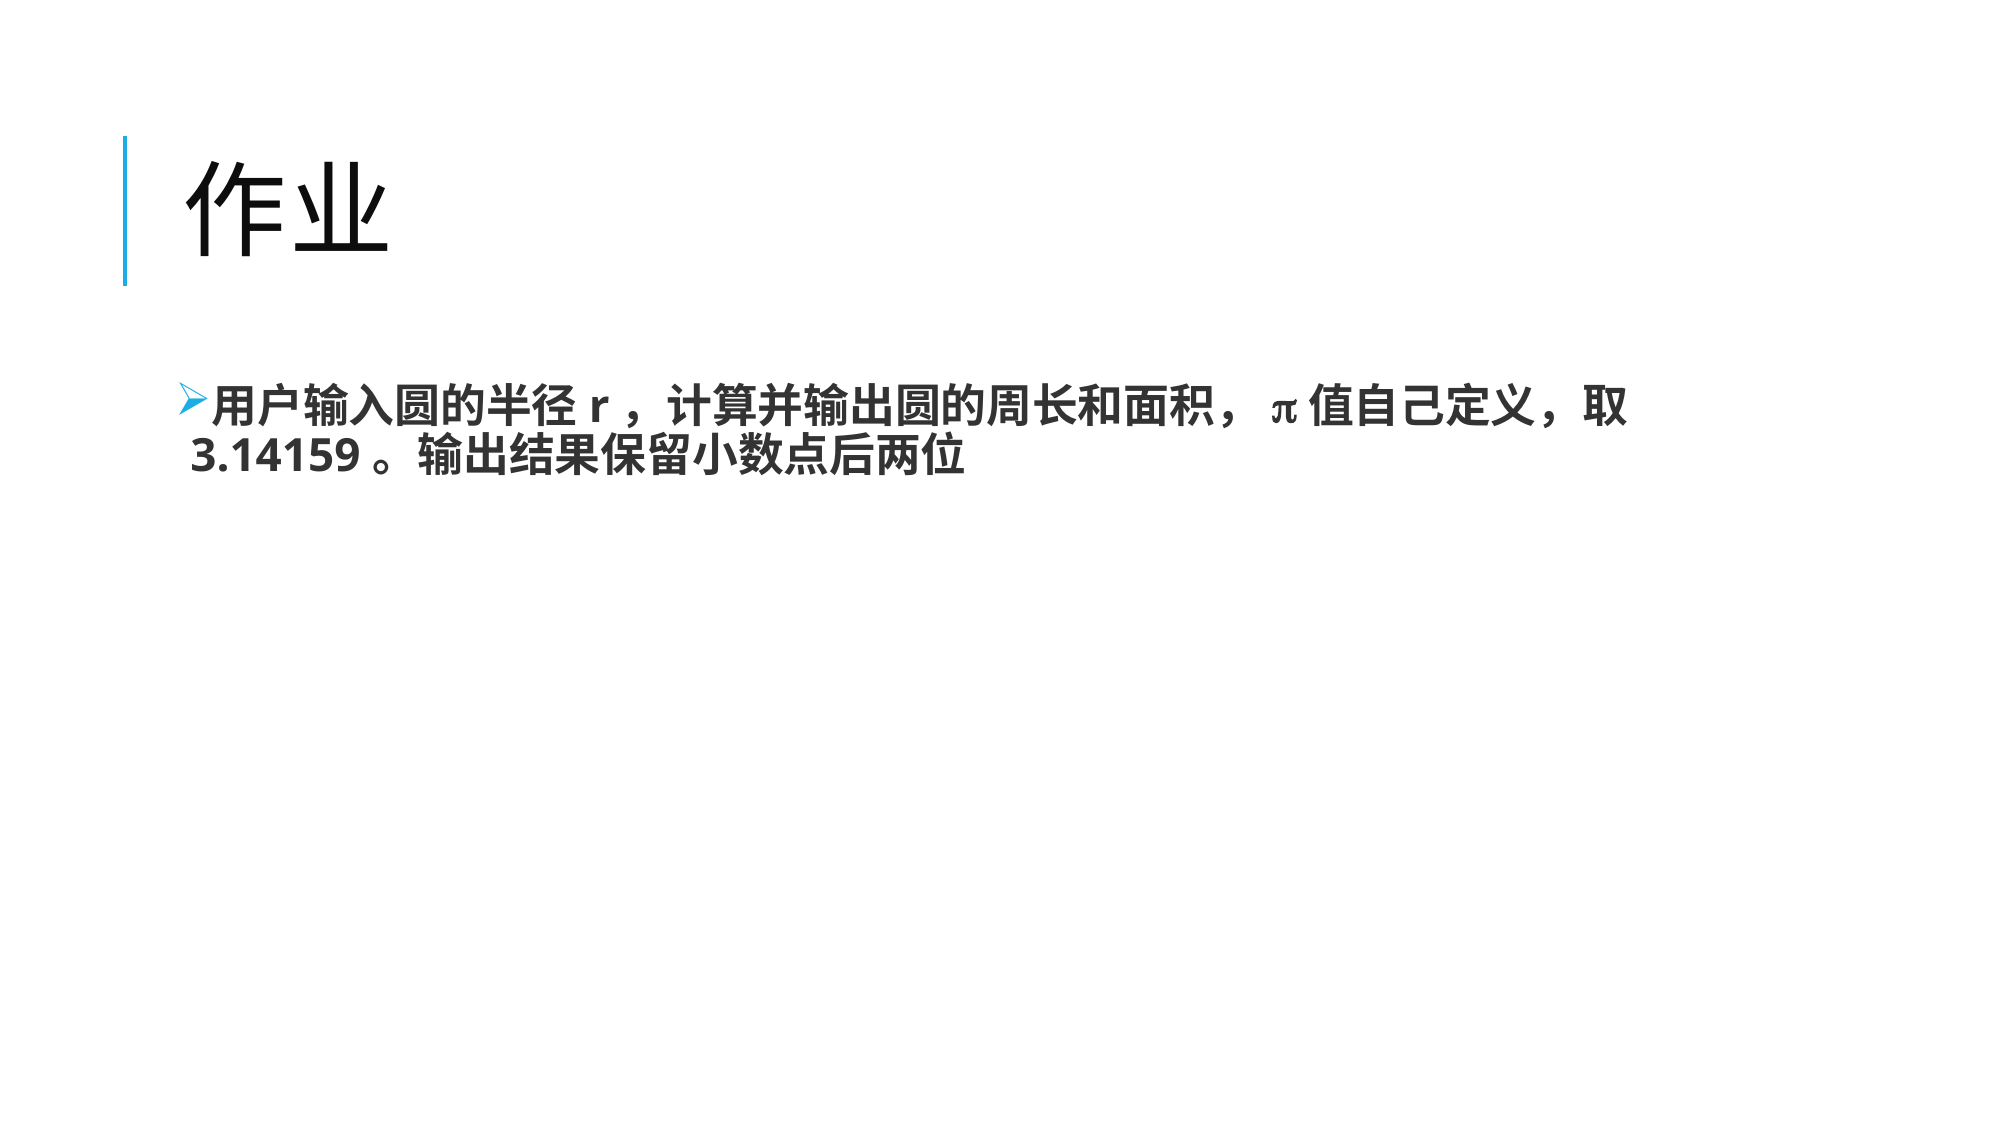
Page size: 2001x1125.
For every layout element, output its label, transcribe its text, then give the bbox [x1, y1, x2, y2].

title 作业 [168, 96, 1763, 342]
list 用户输入圆的半径r，计算并输出圆的周长和面积，p值自己定义，取3.14159。输出结果保留小数点后两位 [168, 375, 1763, 1035]
